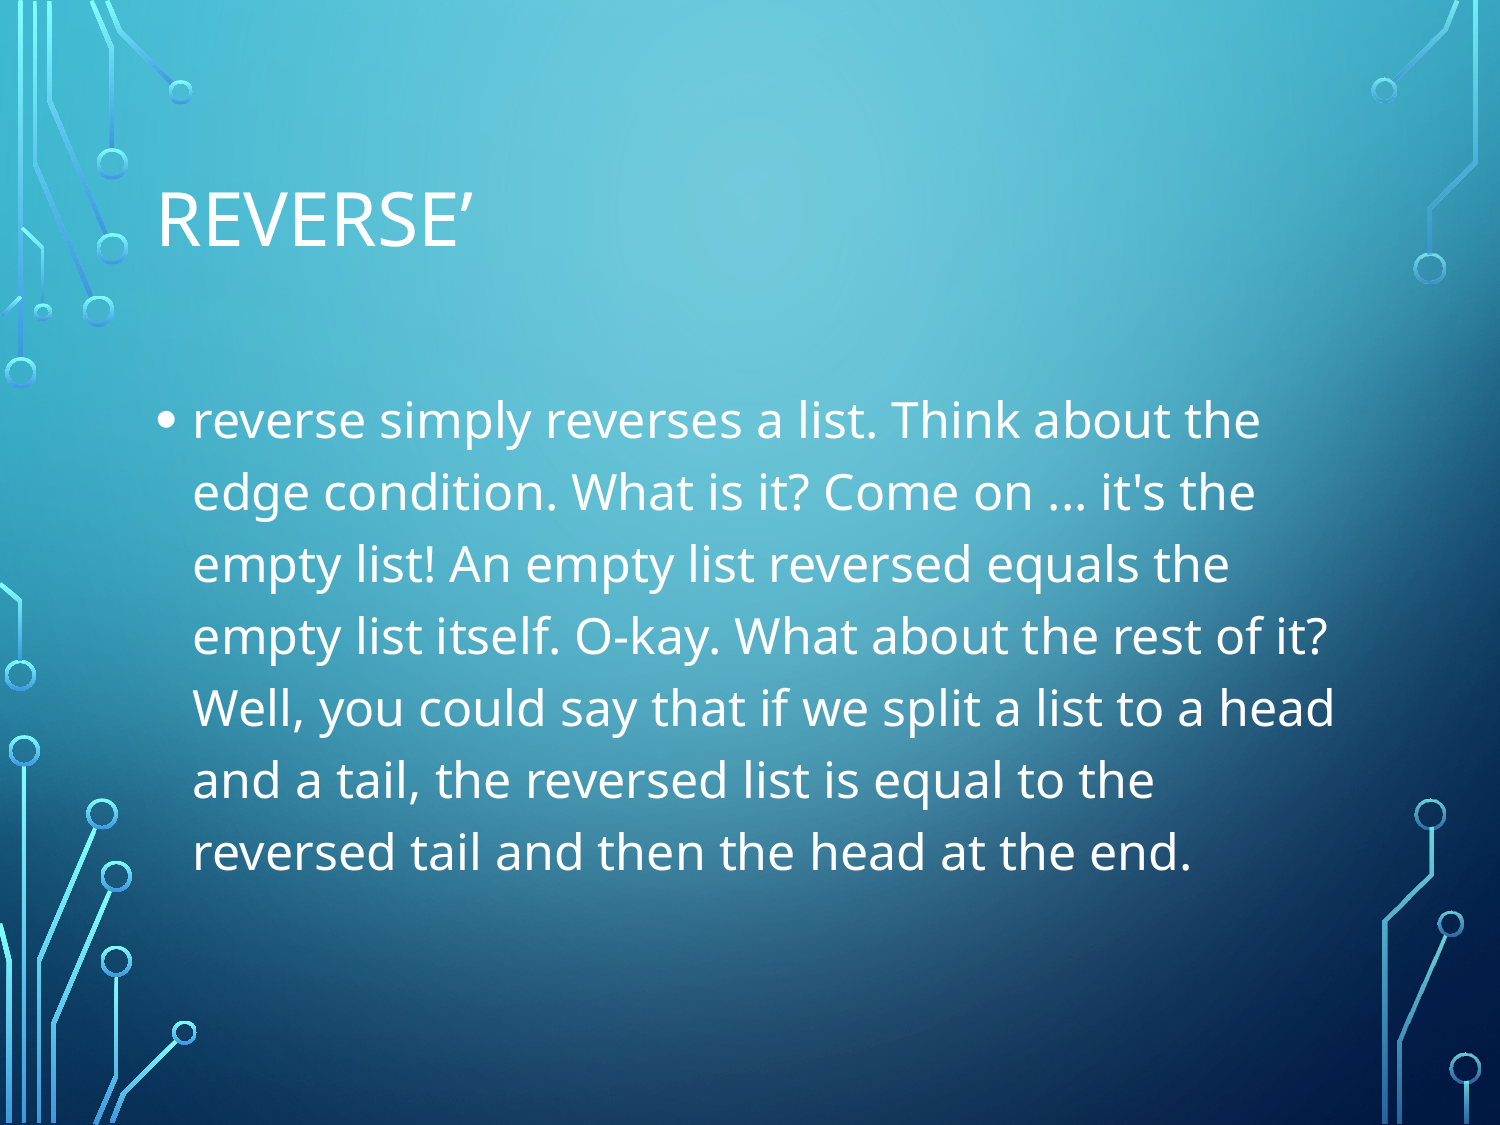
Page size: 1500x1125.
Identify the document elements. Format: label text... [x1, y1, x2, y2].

title Reverse’ [140, 101, 1360, 344]
list reverse simply reverses a list. Think about the edge condition. What is it? Come on ... it's the empty list! An empty list reversed equals the empty list itself. O-kay. What about the rest of it? Well, you could say that if we split a list to a head and a tail, the reversed list is equal to the reversed tail and then the head at the end. [140, 369, 1360, 950]
